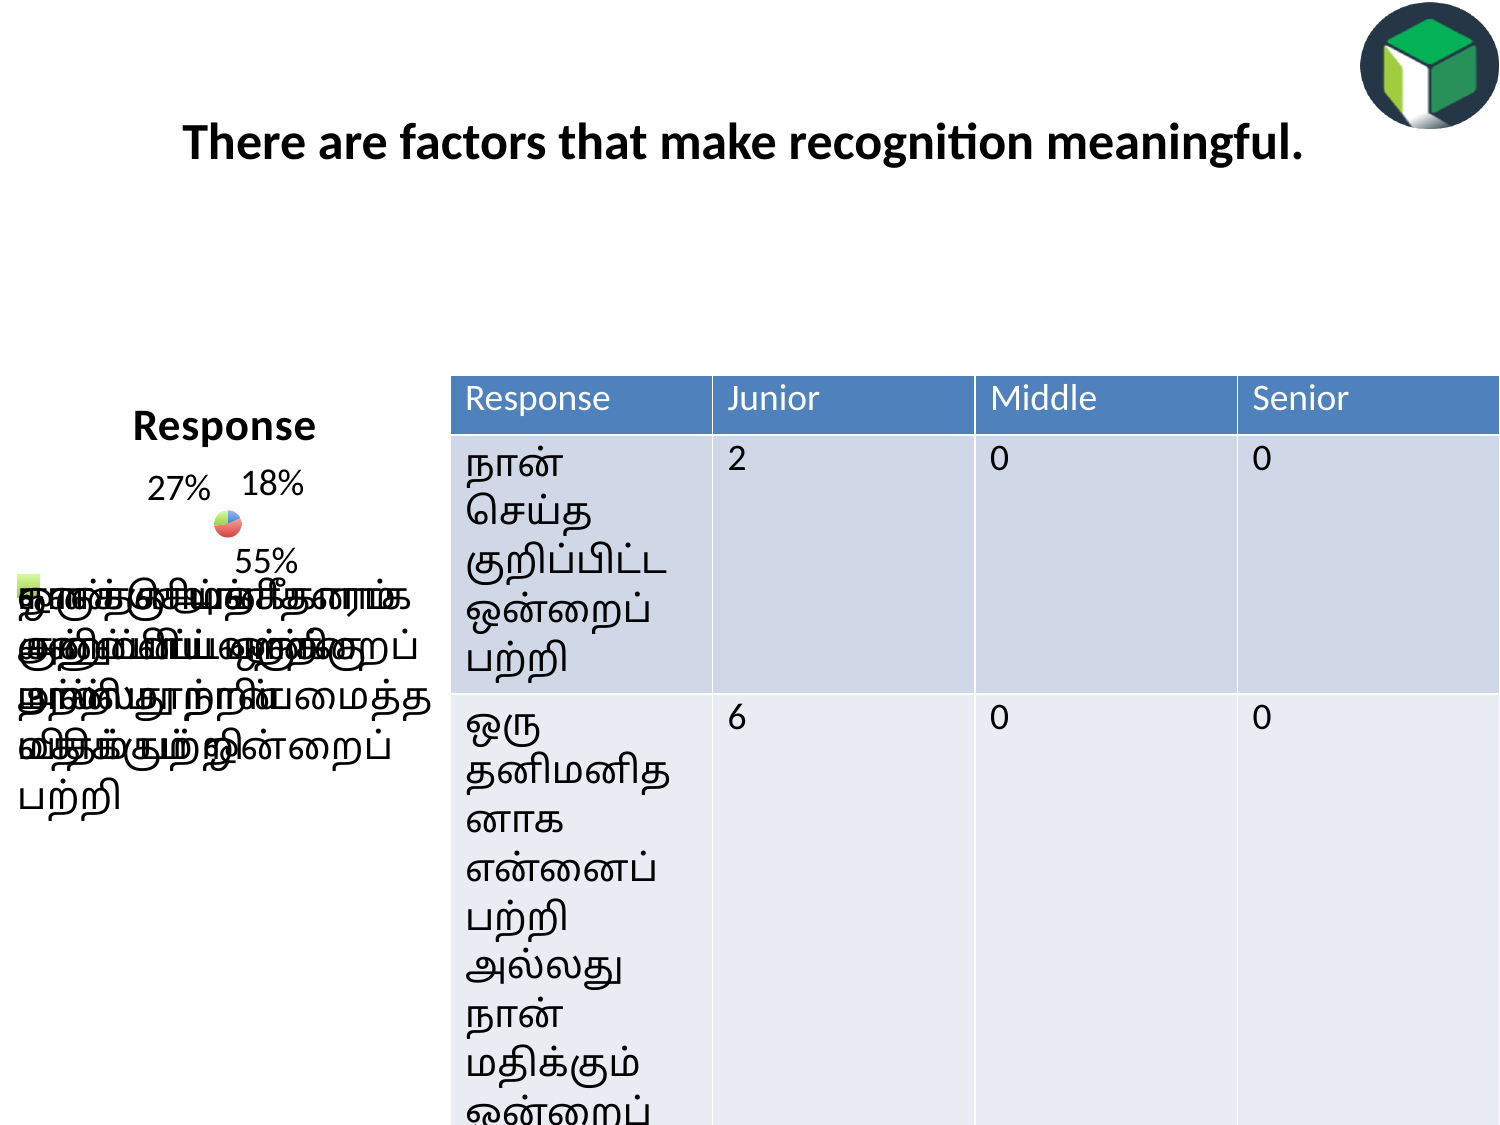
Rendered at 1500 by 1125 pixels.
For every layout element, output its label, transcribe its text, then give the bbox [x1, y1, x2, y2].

table_cell 0 [976, 436, 1237, 693]
table_header Response [452, 376, 712, 434]
table_header Junior [713, 376, 974, 434]
table_cell 2 [713, 436, 974, 693]
table_cell 0 [976, 695, 1237, 1125]
table_cell 0 [1238, 695, 1499, 1125]
picture [1360, 2, 1499, 130]
chart [0, 374, 451, 826]
title There are factors that make recognition meaningful. [75, 45, 1425, 233]
table_cell 6 [713, 695, 974, 1125]
table_cell நான் செய்த குறிப்பிட்ட ஒன்றைப் பற்றி [454, 436, 712, 693]
table_cell ஒரு தனிமனிதனாக என்னைப் பற்றி அல்லது நான் மதிக்கும் ஒன்றைப் பற்றி [451, 695, 712, 1125]
table_cell 0 [1238, 436, 1499, 693]
table_header Senior [1238, 376, 1499, 434]
table_header Middle [976, 376, 1237, 434]
